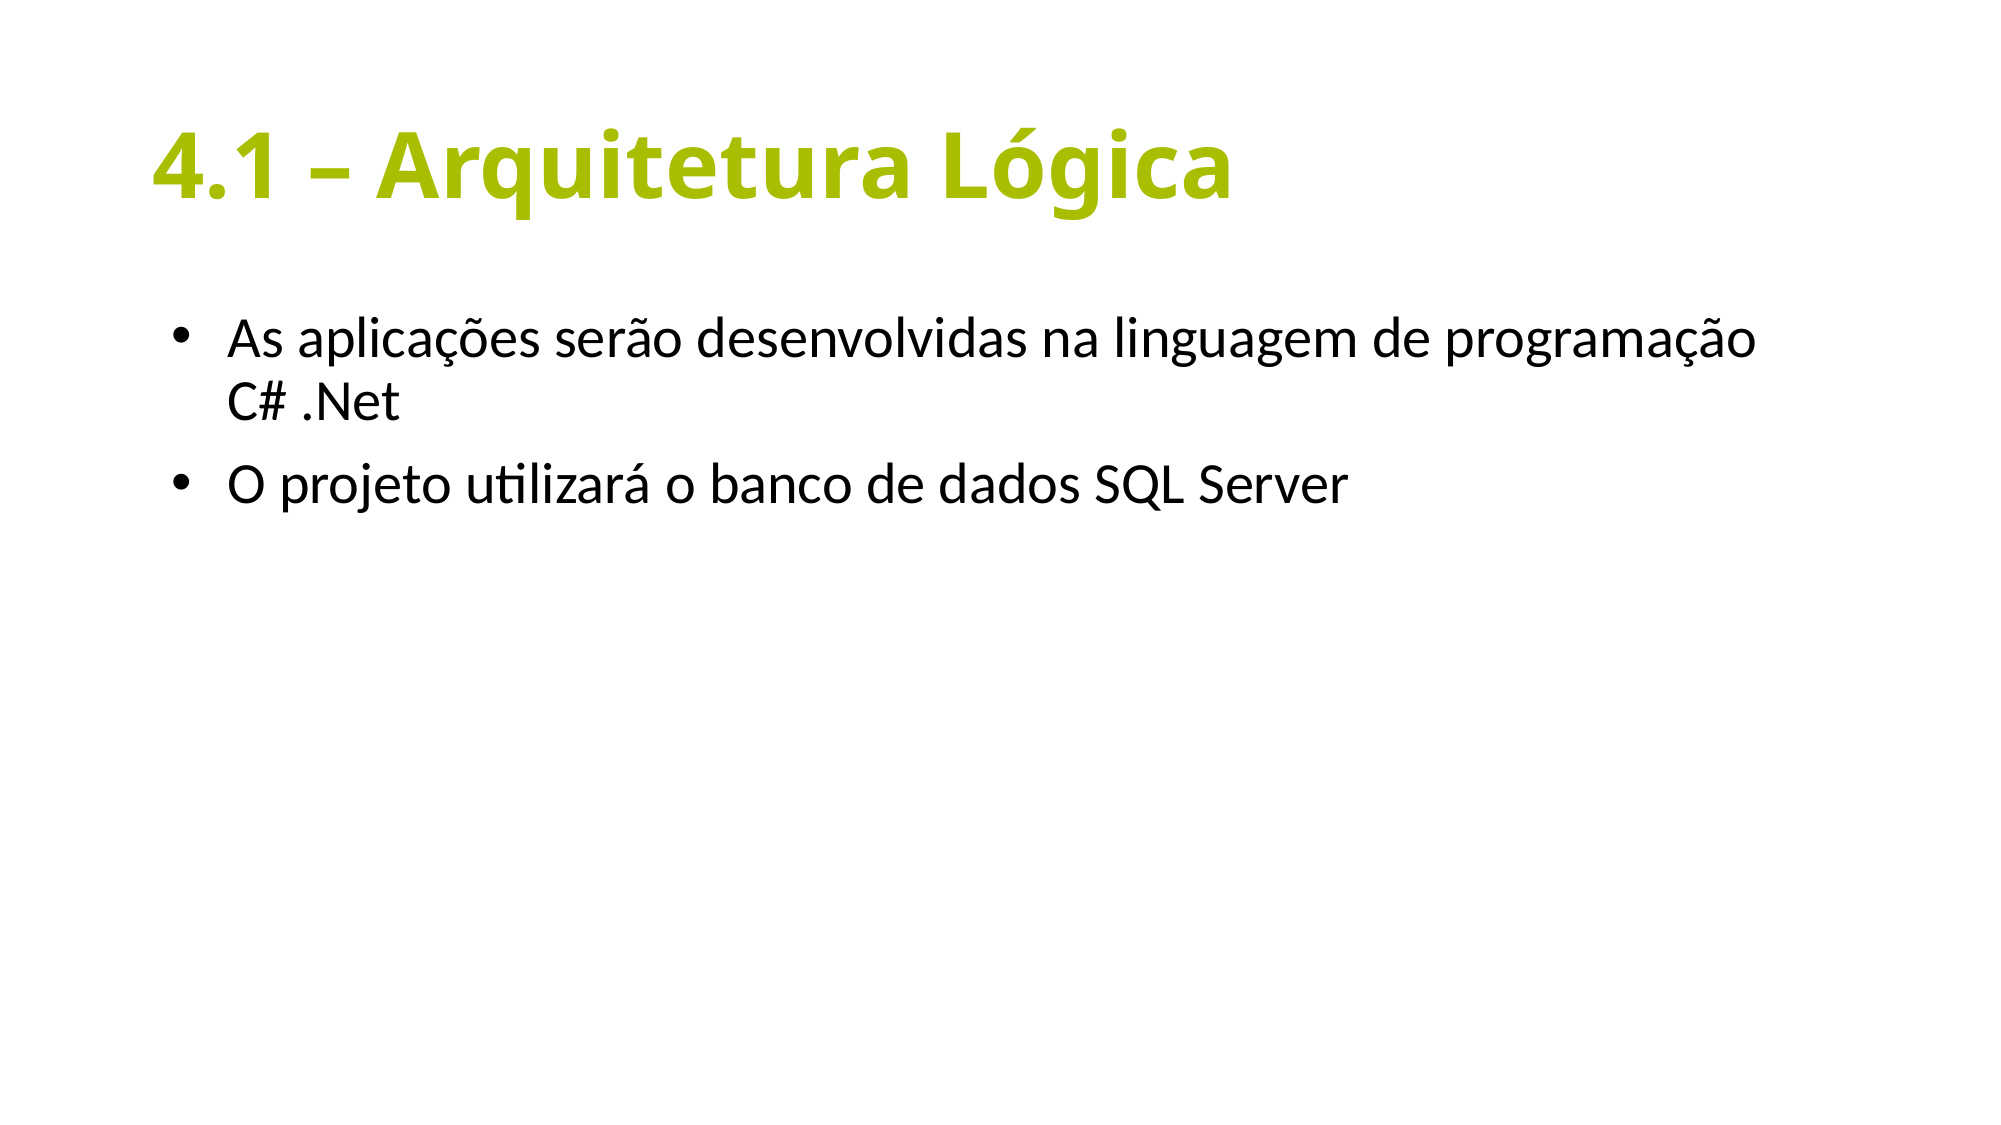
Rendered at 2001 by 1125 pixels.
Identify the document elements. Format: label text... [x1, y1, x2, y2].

title 4.1 – Arquitetura Lógica [137, 59, 1863, 278]
list As aplicações serão desenvolvidas na linguagem de programação C# .Net O projeto utilizará o banco de dados SQL Server [137, 299, 1863, 1014]
